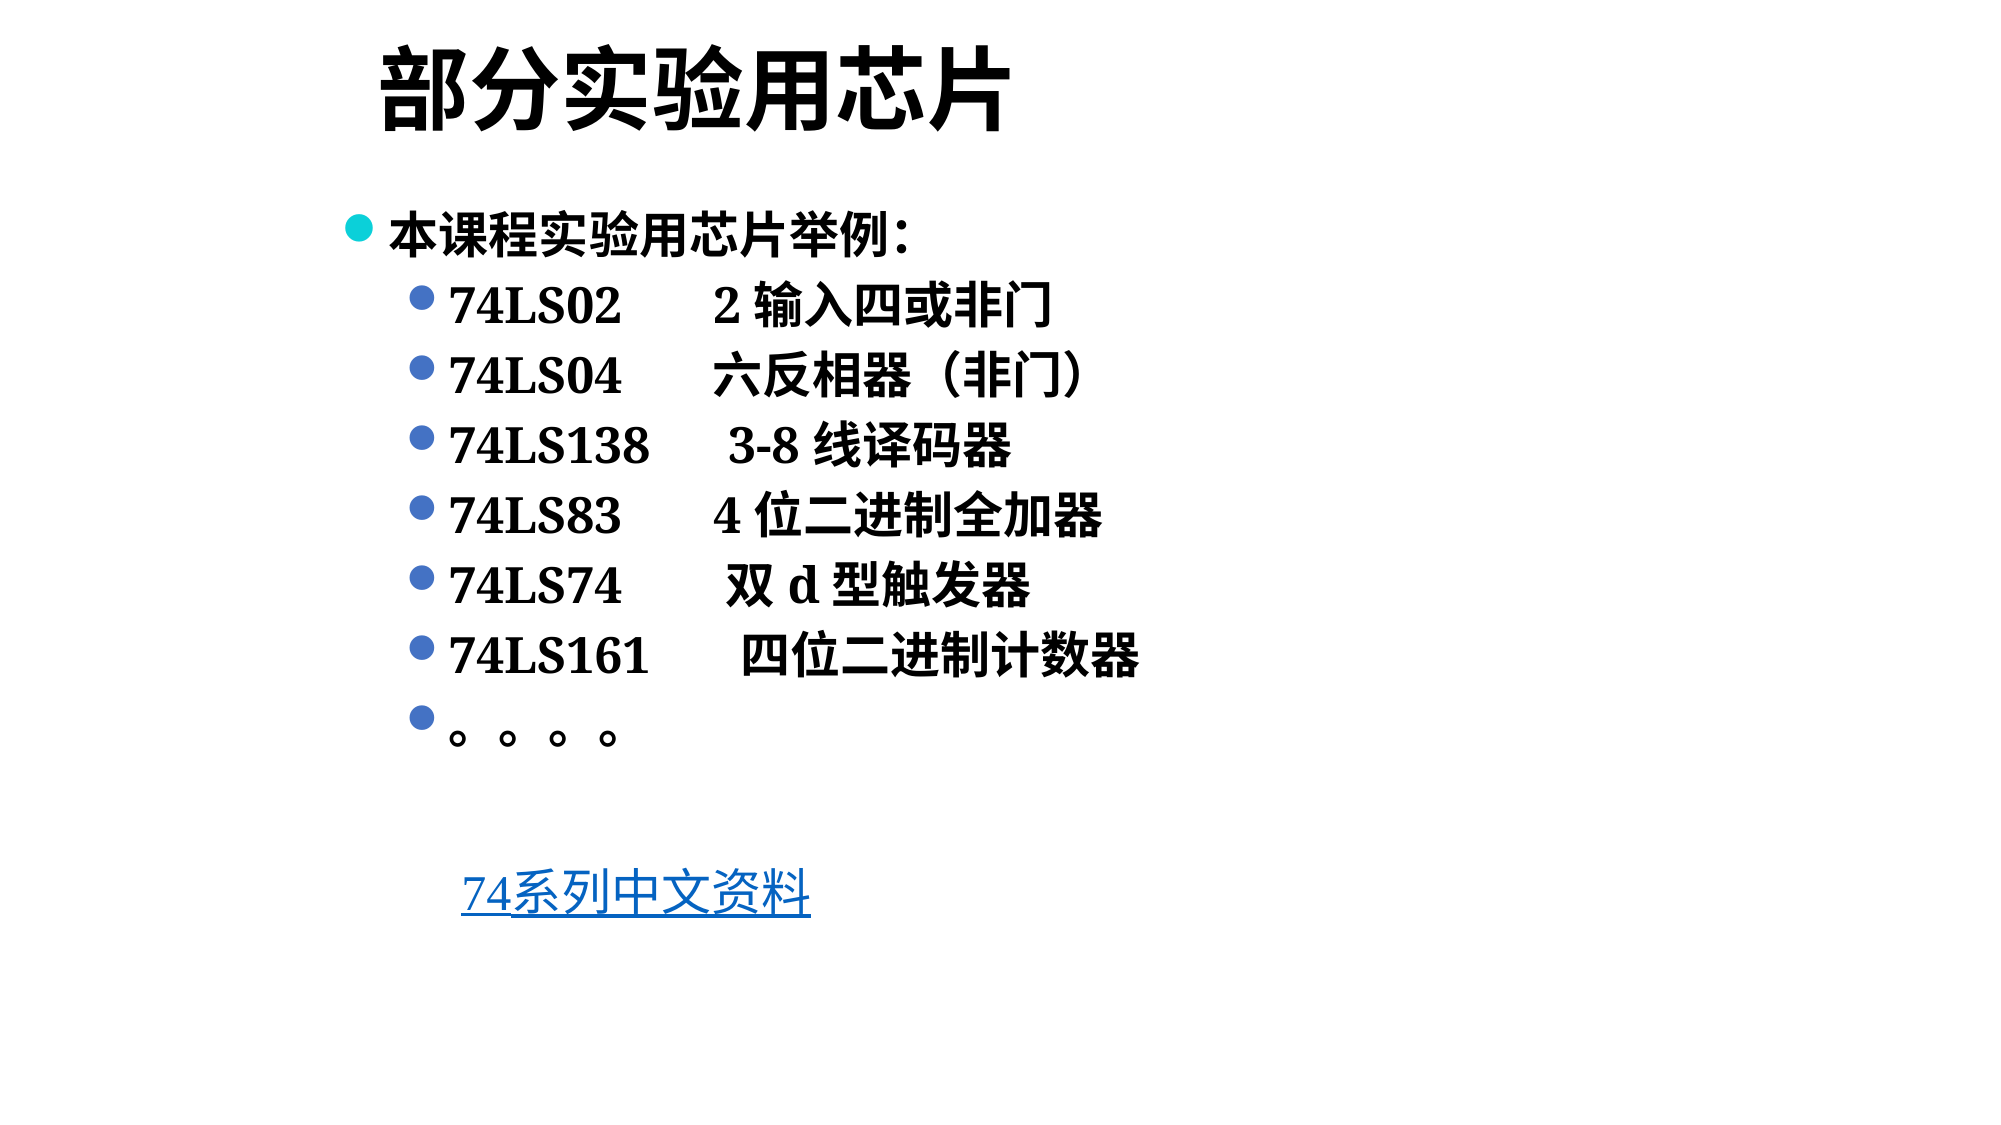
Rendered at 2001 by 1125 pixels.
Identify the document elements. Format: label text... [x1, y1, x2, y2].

title 部分实验用芯片 [362, 0, 1638, 188]
text_box 本课程实验用芯片举例： 74LS02 2输入四或非门 74LS04 六反相器（非门） 74LS138 3-8线译码器 74LS83 4位二进制全加器 74LS74 双d型触发器 74LS161 四位二进制计数器 。。。。 [326, 196, 1677, 858]
text_box 74系列中文资料 [446, 852, 827, 941]
